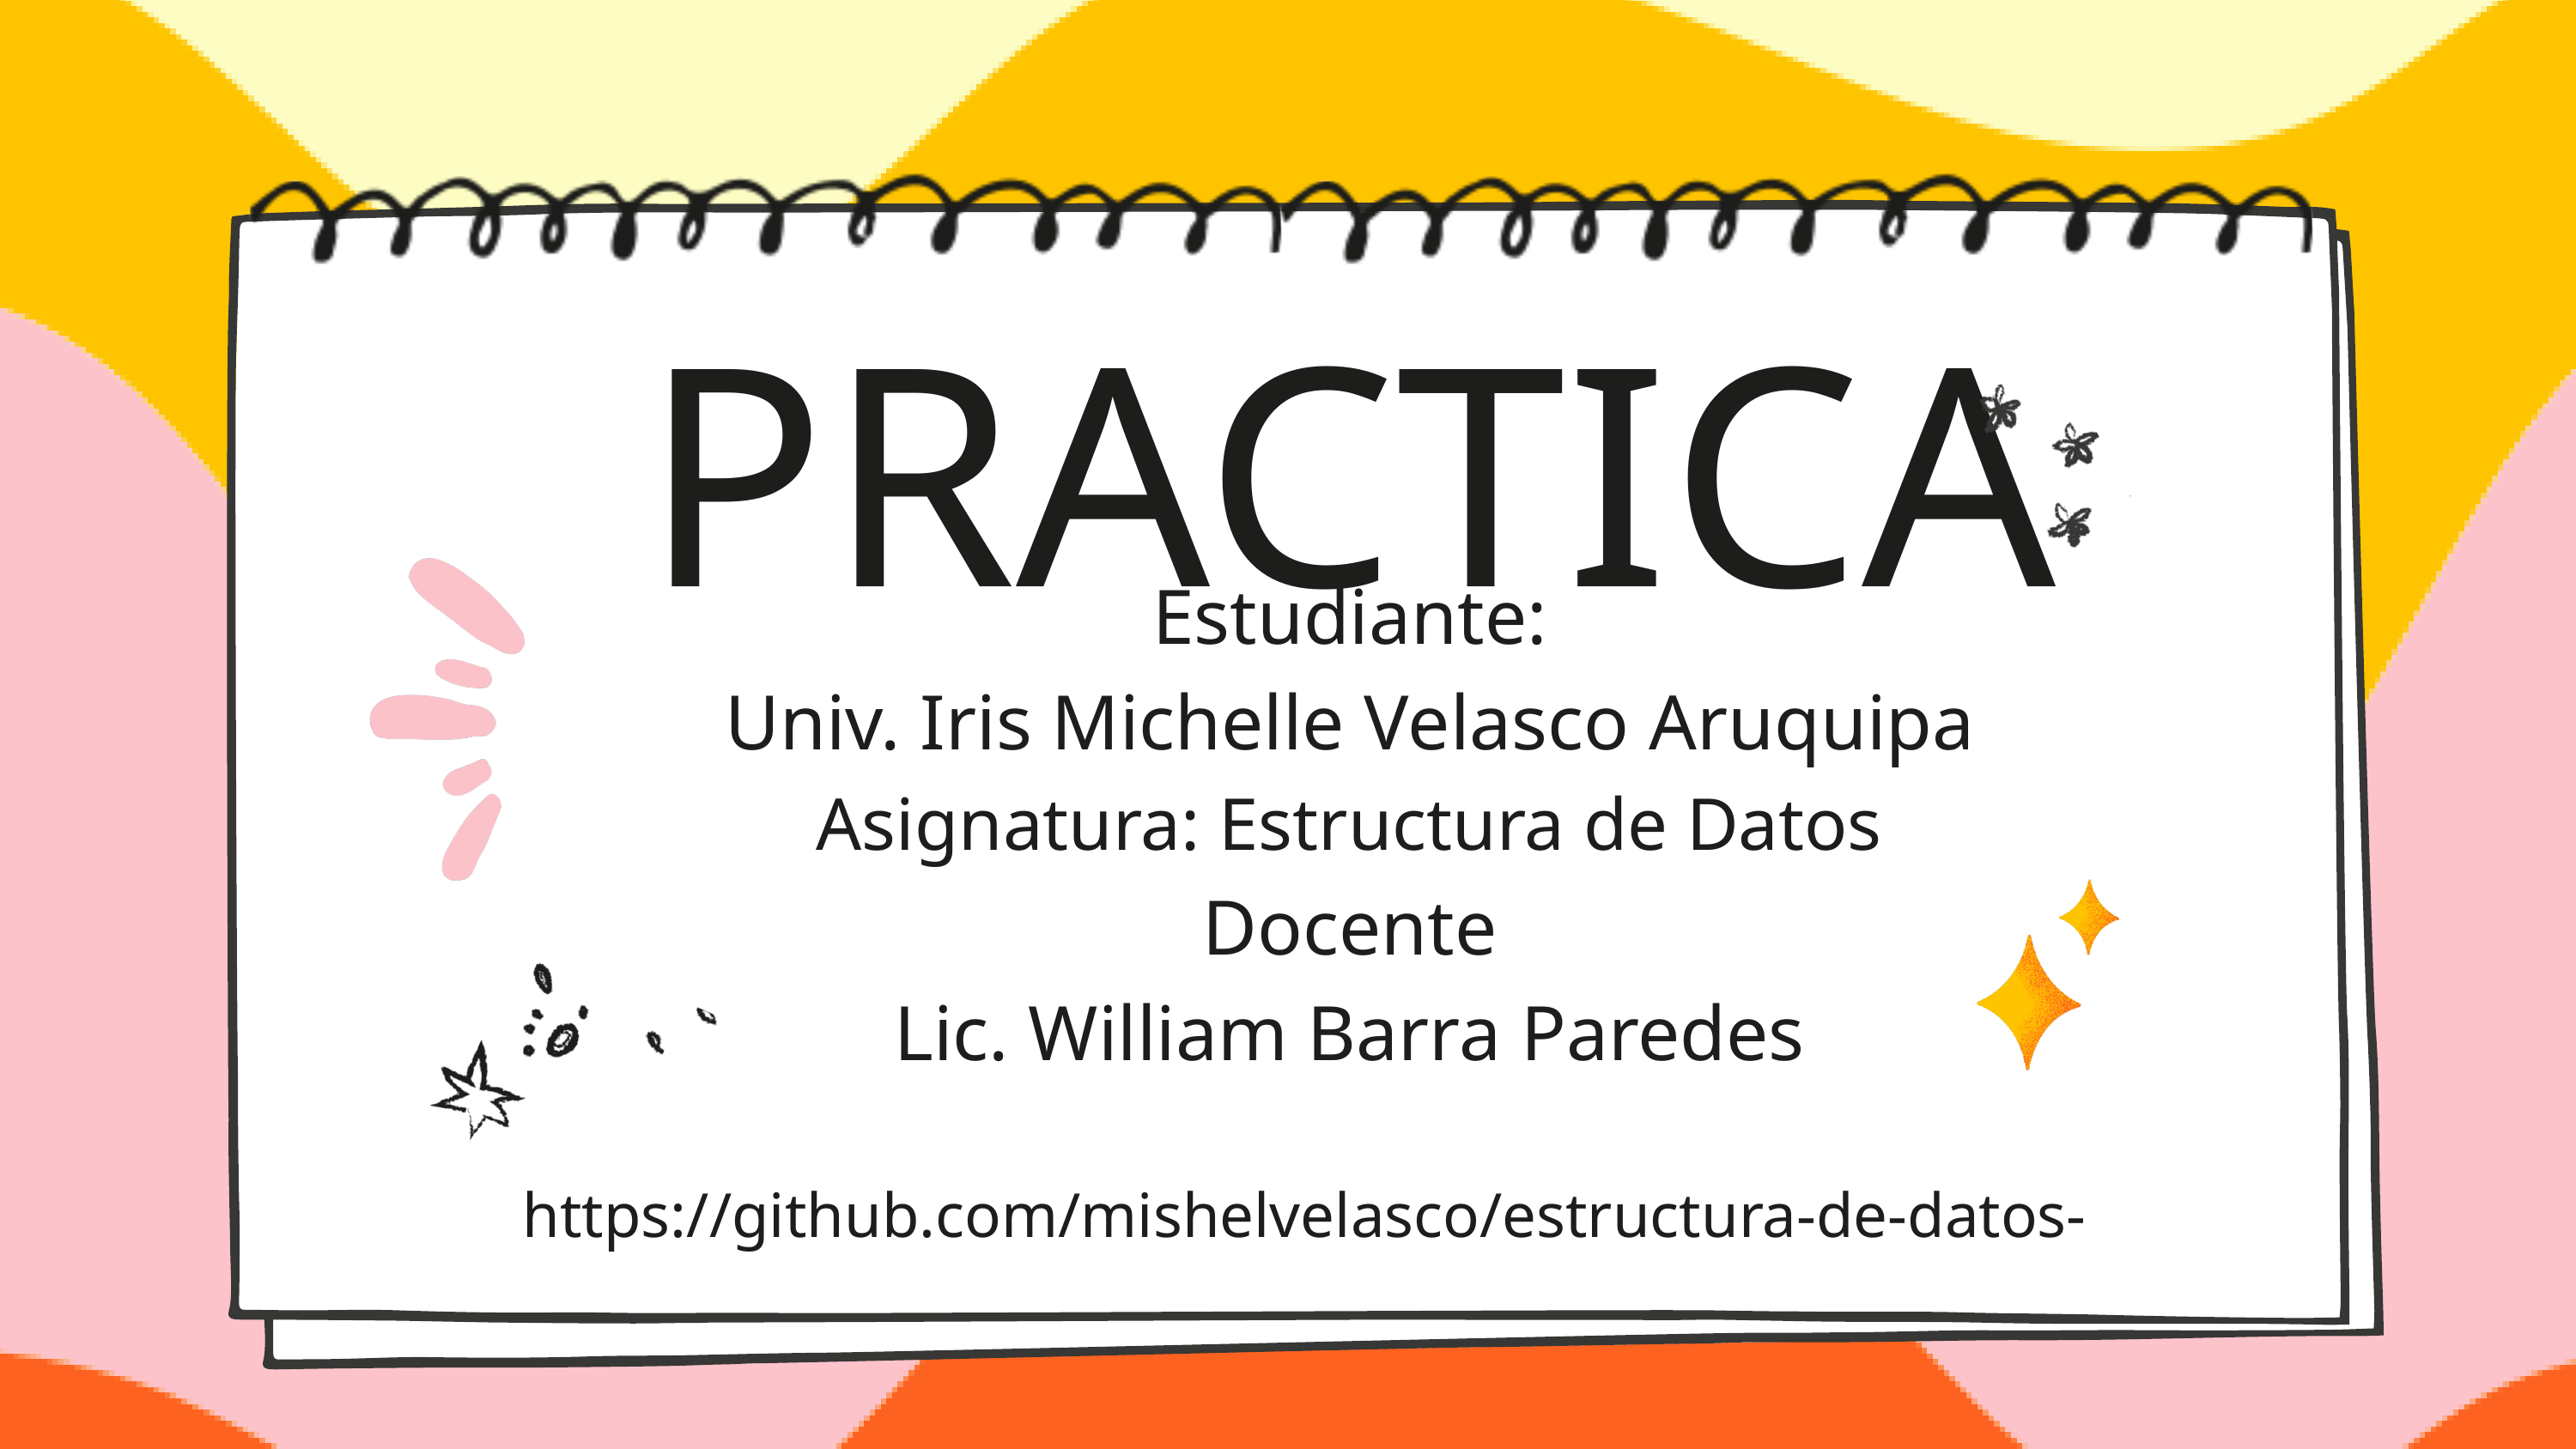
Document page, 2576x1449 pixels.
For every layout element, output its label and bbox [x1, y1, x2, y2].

text_box [247, 151, 2313, 284]
picture [0, 0, 2576, 1449]
text_box [227, 199, 2384, 1376]
